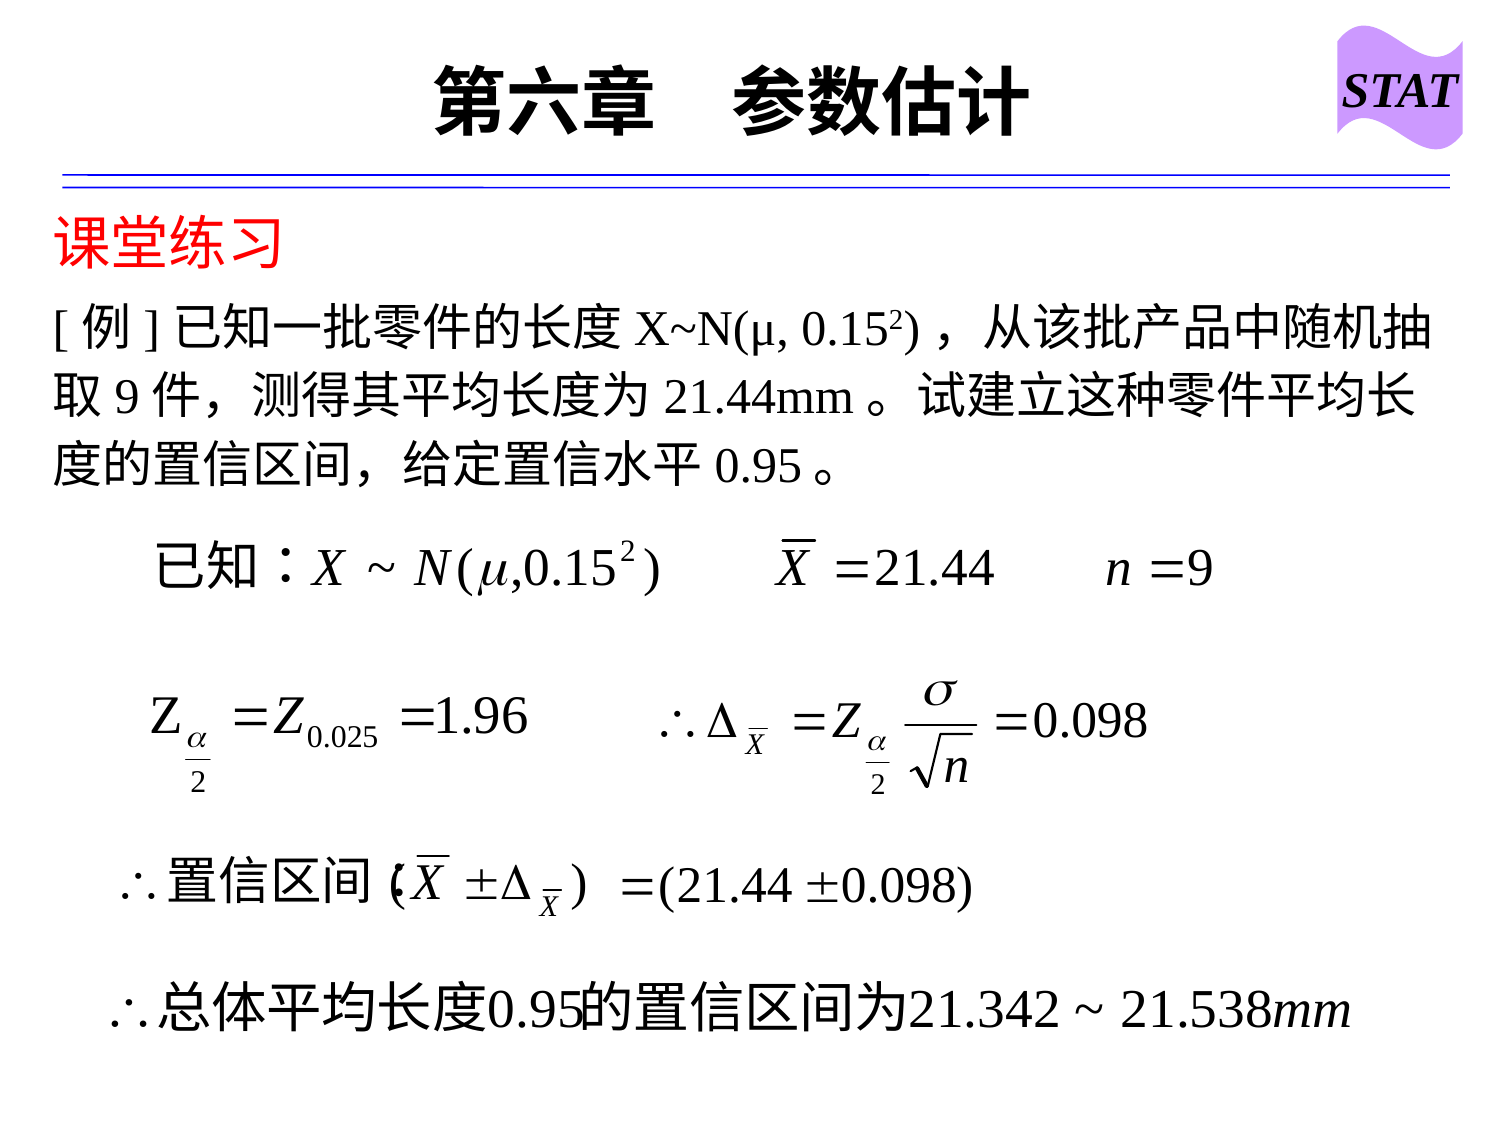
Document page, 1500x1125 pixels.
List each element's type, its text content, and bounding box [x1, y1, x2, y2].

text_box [140, 679, 538, 803]
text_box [152, 527, 1224, 608]
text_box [609, 855, 984, 925]
text_box STAT [1337, 25, 1463, 150]
subtitle 课堂练习 [例]已知一批零件的长度X~N(μ, 0.152)，从该批产品中随机抽取9件，测得其平均长度为21.44mm。试建立这种零件平均长度的置信区间，给定置信水平0.95。 [37, 199, 1463, 1088]
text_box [655, 655, 1155, 807]
title 第六章 参数估计 [74, 49, 1388, 151]
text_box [116, 843, 599, 926]
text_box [105, 972, 1362, 1047]
